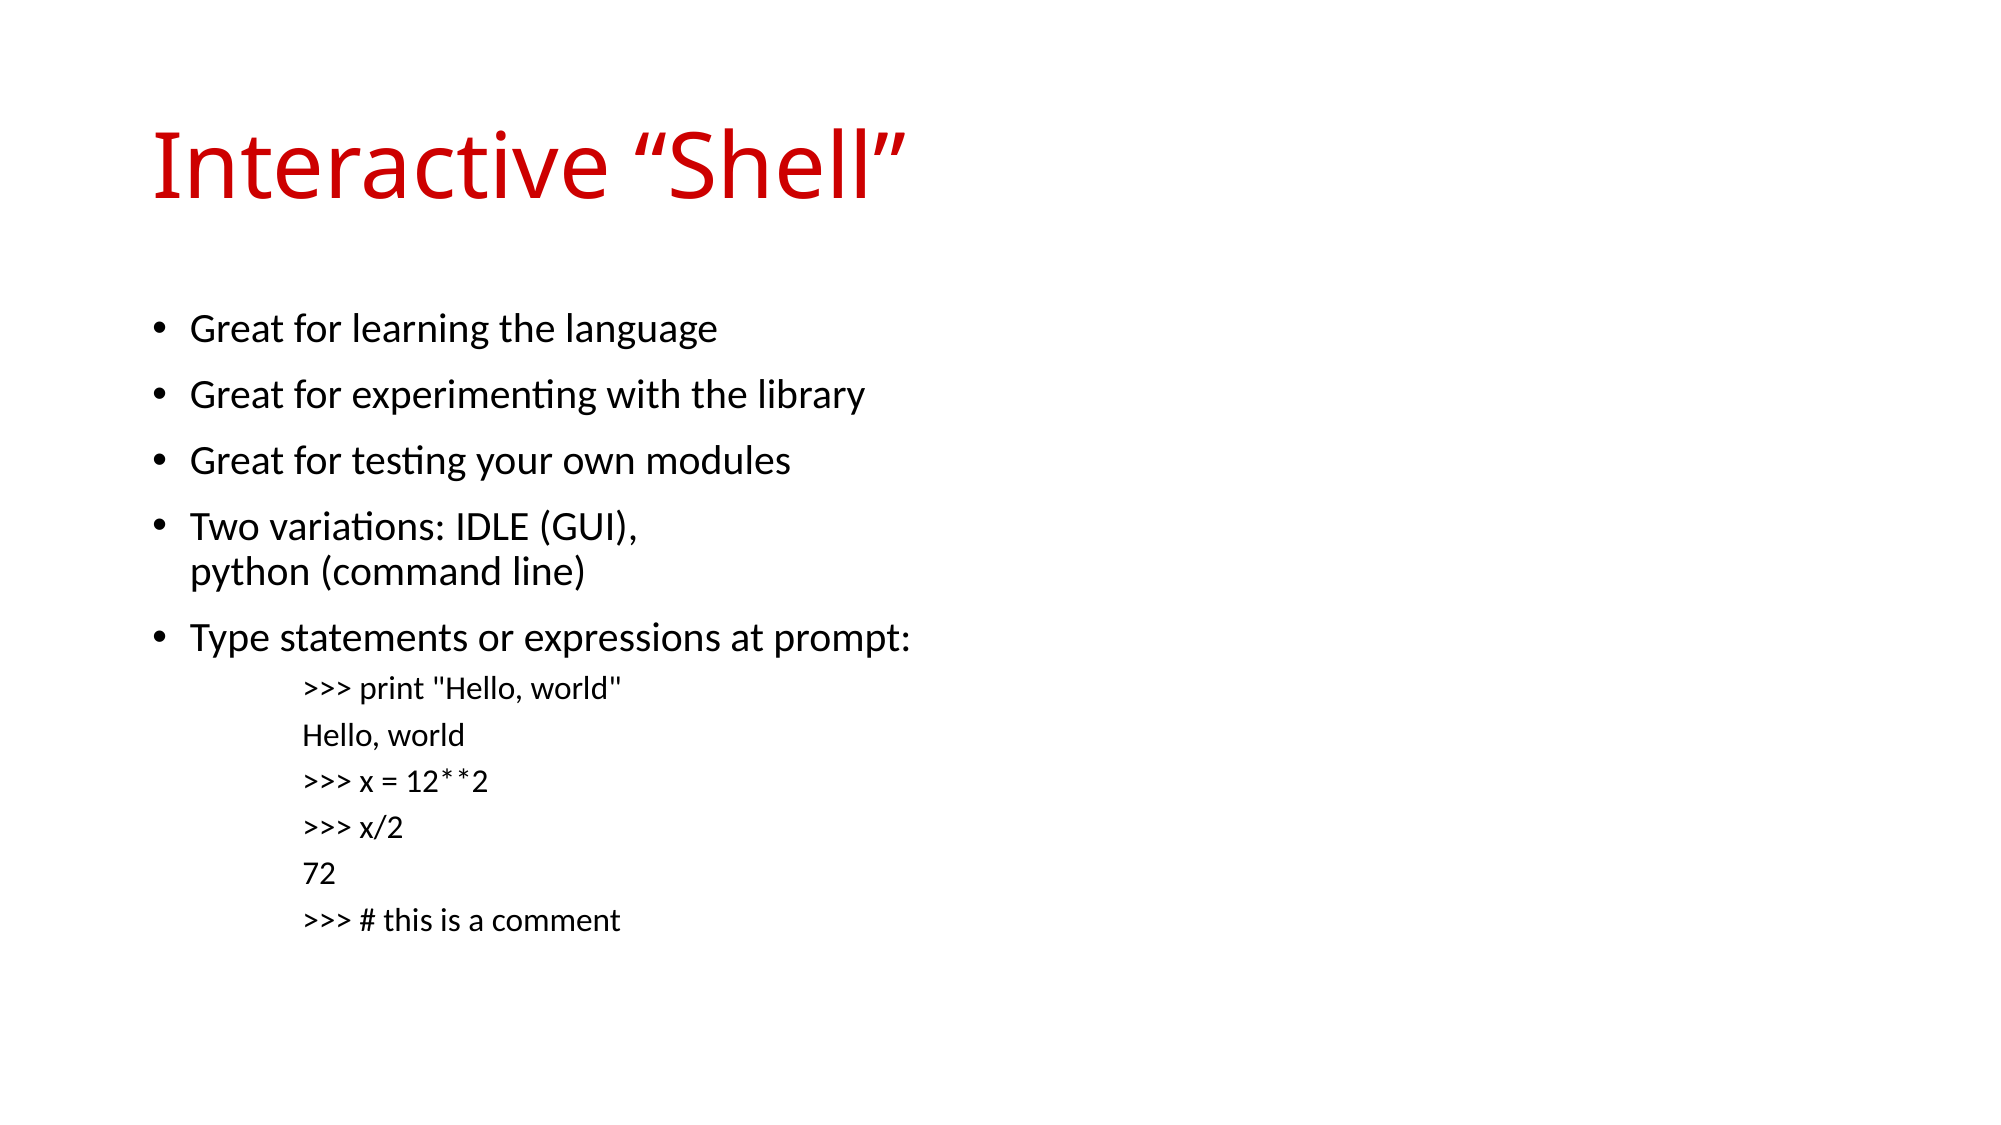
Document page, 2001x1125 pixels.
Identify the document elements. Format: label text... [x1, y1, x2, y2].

list Great for learning the language Great for experimenting with the library Great for testing your own modules Two variations: IDLE (GUI), python (command line) Type statements or expressions at prompt: >>> print "Hello, world" Hello, world >>> x = 12**2 >>> x/2 72 >>> # this is a comment [137, 299, 1863, 1014]
title Interactive “Shell” [137, 59, 1863, 278]
